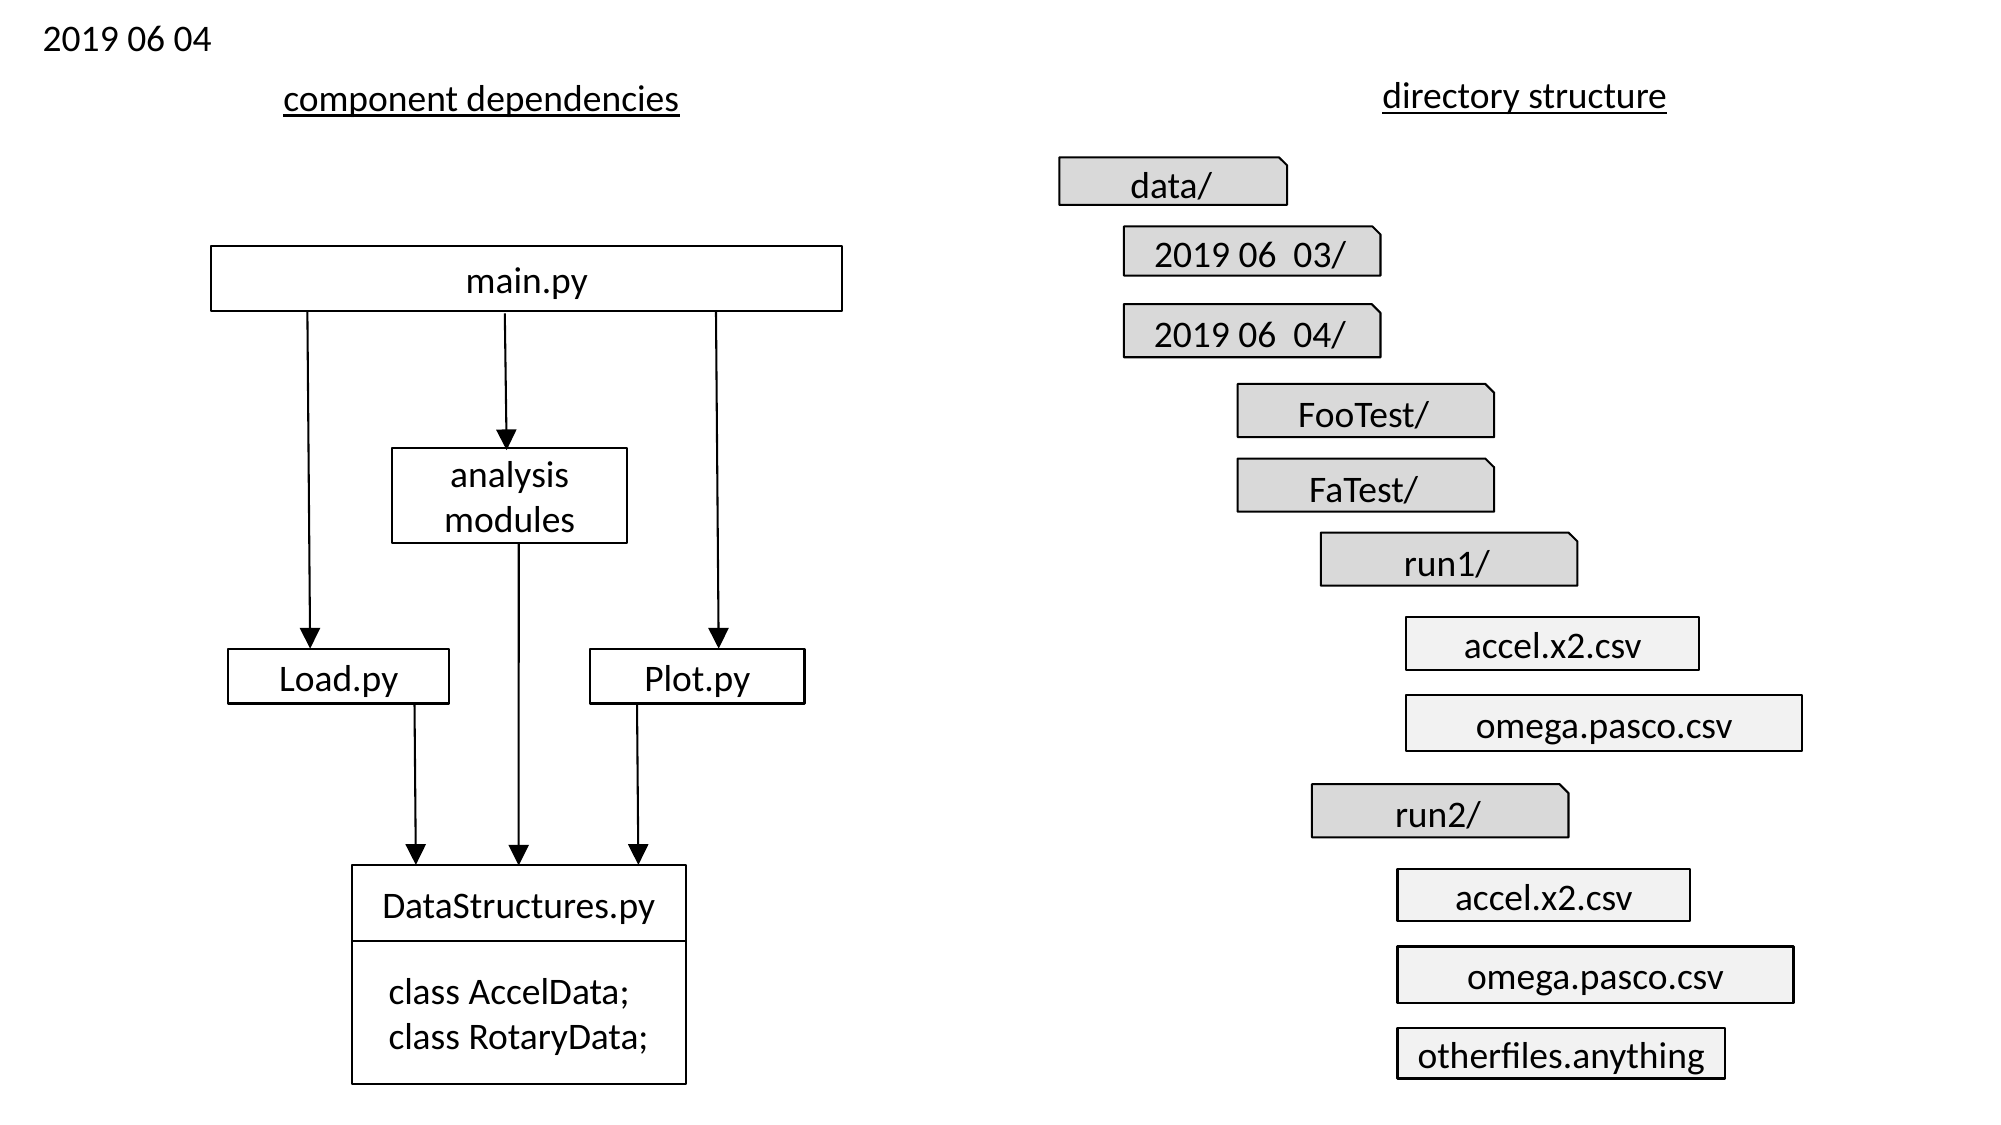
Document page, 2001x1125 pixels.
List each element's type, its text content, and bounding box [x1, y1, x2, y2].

text_box FaTest/ [1235, 456, 1497, 514]
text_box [1320, 532, 1803, 752]
text_box analysis modules [390, 446, 629, 545]
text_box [307, 310, 311, 649]
text_box Plot.py [588, 647, 807, 706]
text_box 2019 06 04 [27, 6, 227, 66]
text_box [715, 310, 719, 649]
text_box data/ [1057, 155, 1290, 207]
text_box 2019 06 04/ [1121, 301, 1383, 360]
text_box Load.py [226, 647, 451, 706]
text_box accel.x2.csv [1395, 867, 1692, 923]
text_box omega.pasco.csv [1395, 944, 1796, 1005]
text_box otherfiles.anything [1395, 1026, 1727, 1081]
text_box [351, 865, 687, 1085]
text_box directory structure [1367, 64, 1683, 124]
text_box run2/ [1309, 782, 1571, 840]
text_box component dependencies [268, 66, 695, 127]
text_box main.py [209, 244, 844, 313]
text_box FooTest/ [1235, 381, 1497, 440]
text_box 2019 06 03/ [1121, 224, 1383, 278]
